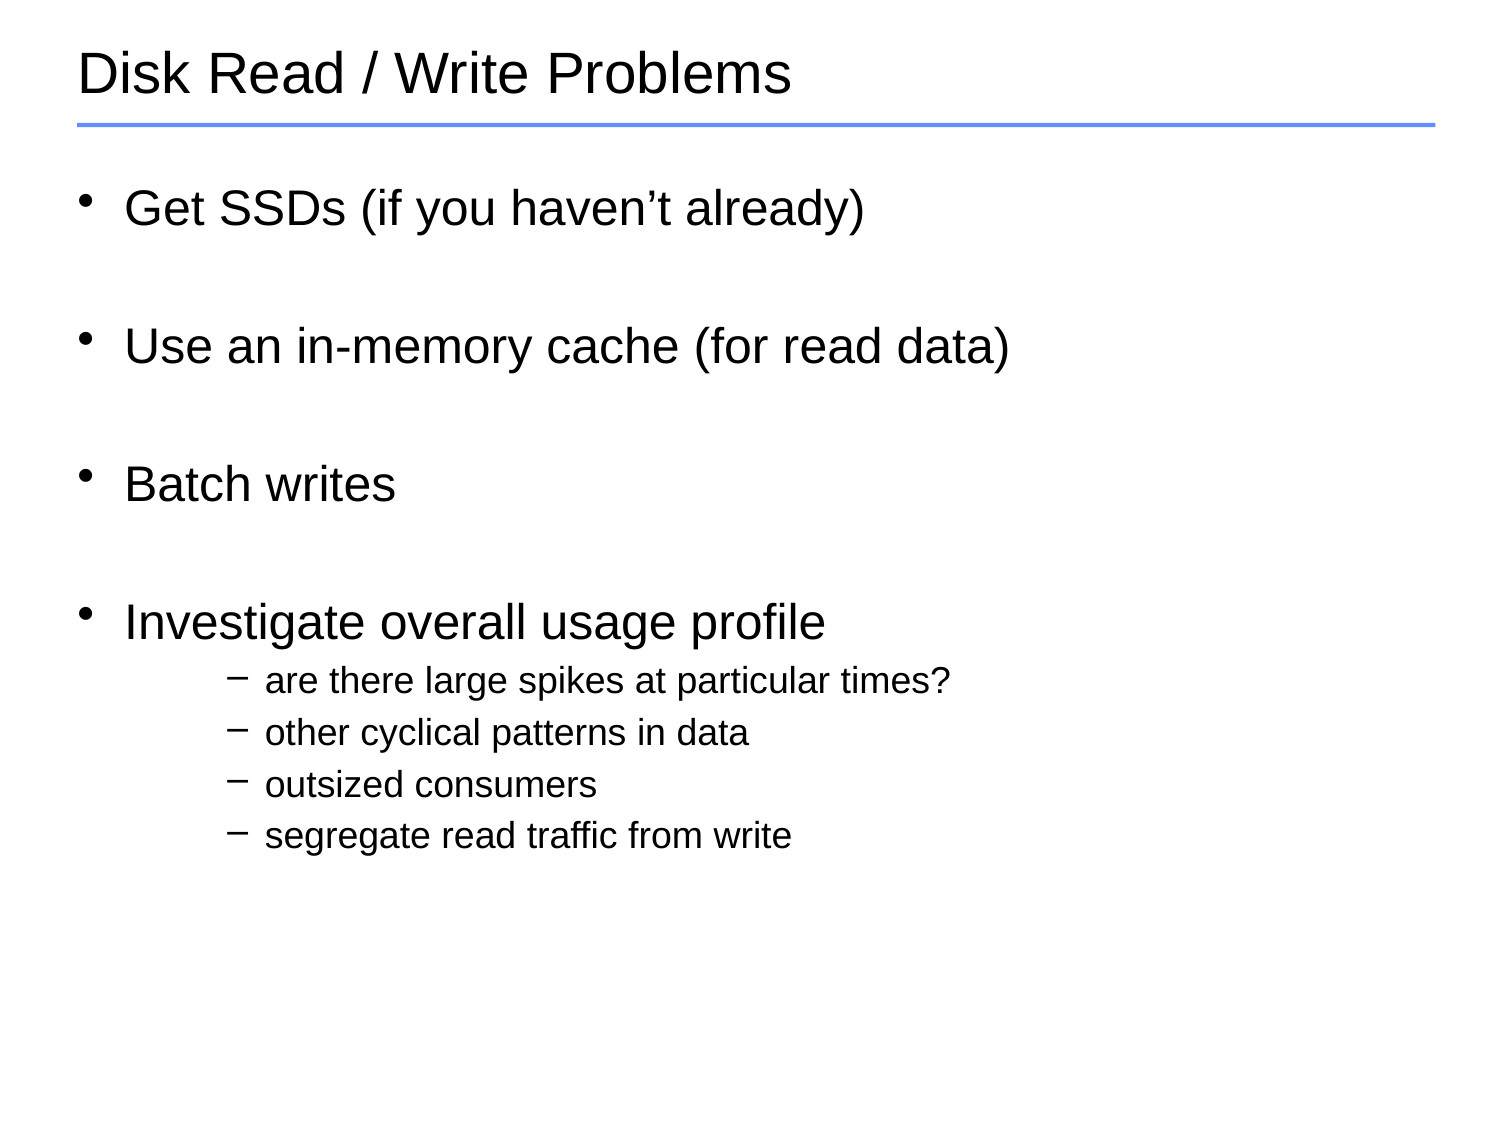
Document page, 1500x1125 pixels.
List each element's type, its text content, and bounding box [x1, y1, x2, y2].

list Get SSDs (if you haven’t already) Use an in-memory cache (for read data) Batch writes Investigate overall usage profile are there large spikes at particular times? other cyclical patterns in data outsized consumers segregate read traffic from write [62, 174, 1438, 1100]
title Disk Read / Write Problems [62, 37, 1438, 113]
